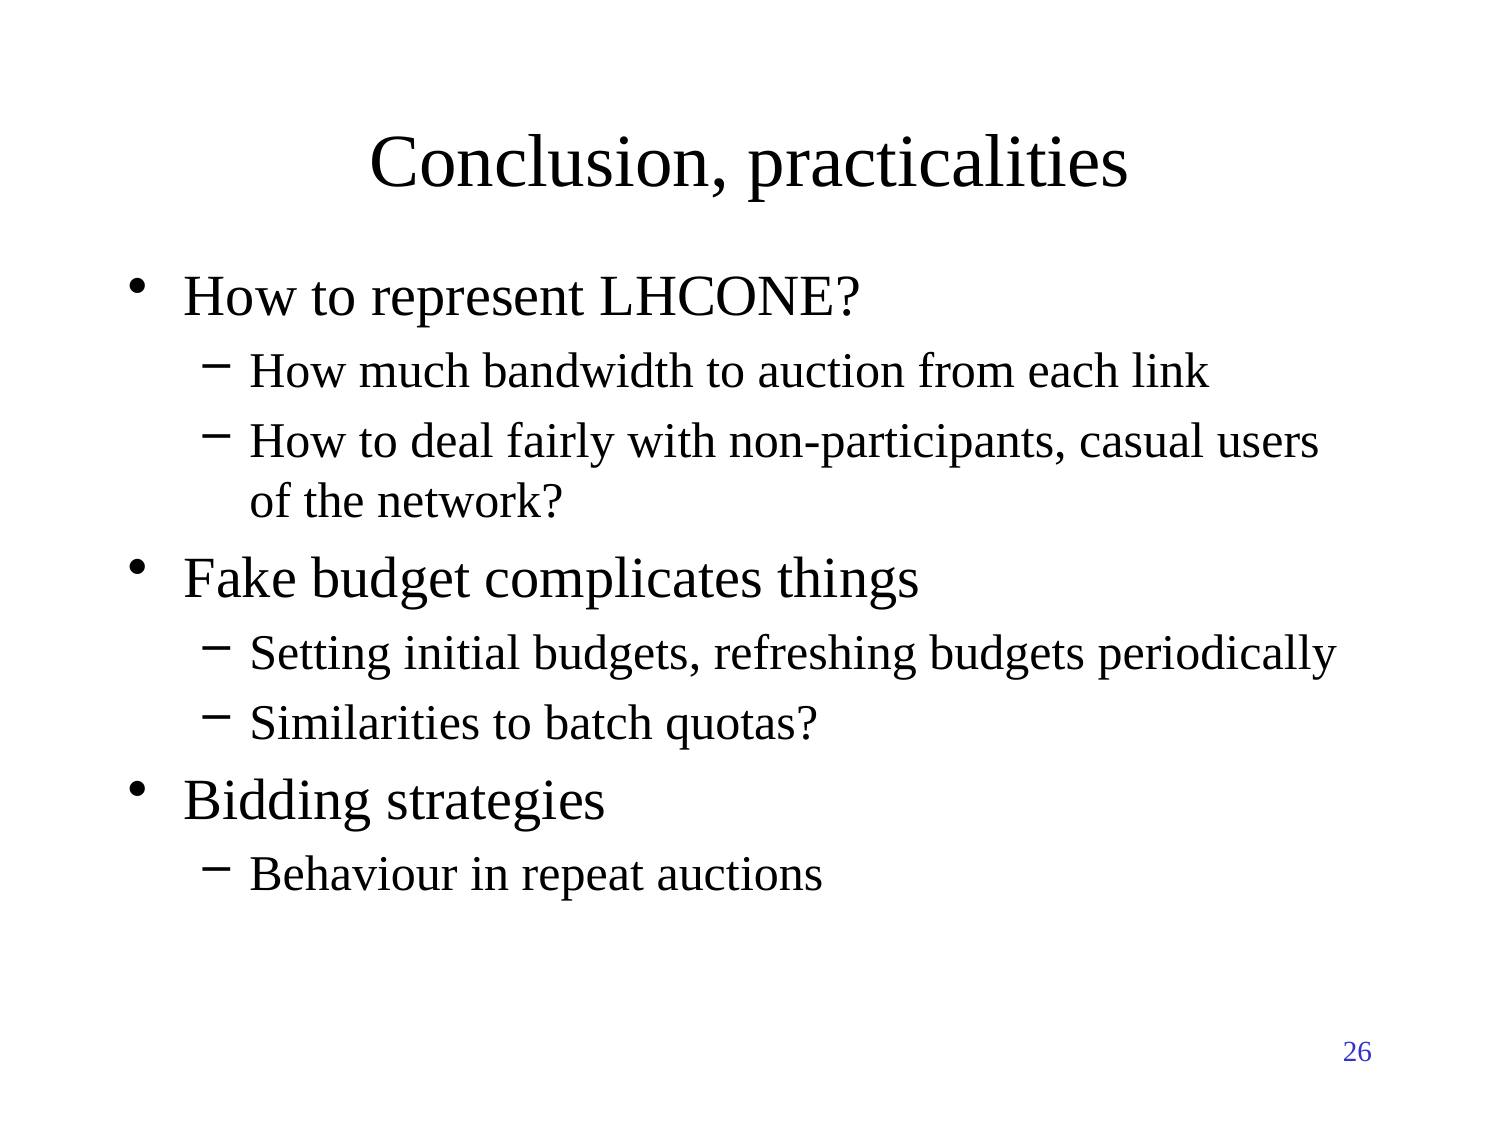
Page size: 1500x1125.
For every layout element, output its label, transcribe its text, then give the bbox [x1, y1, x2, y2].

title Conclusion, practicalities [112, 62, 1388, 249]
list How to represent LHCONE? How much bandwidth to auction from each link How to deal fairly with non-participants, casual users of the network? Fake budget complicates things Setting initial budgets, refreshing budgets periodically Similarities to batch quotas? Bidding strategies Behaviour in repeat auctions [112, 249, 1388, 1025]
slide_number 26 [1074, 1025, 1388, 1100]
